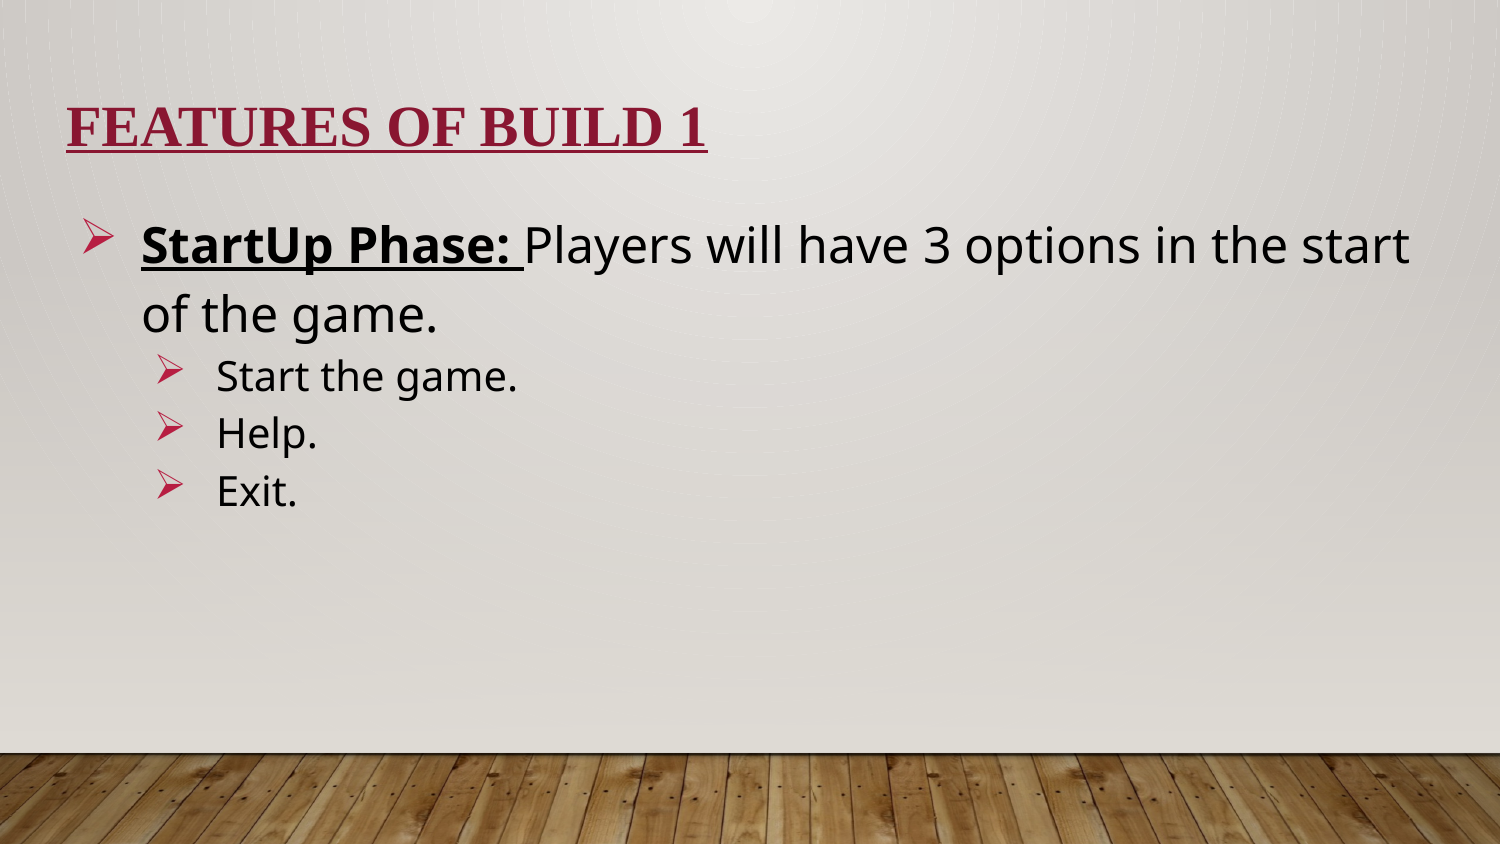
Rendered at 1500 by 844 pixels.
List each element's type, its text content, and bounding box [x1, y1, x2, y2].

list StartUp Phase: Players will have 3 options in the start of the game. Start the game. Help. Exit. [51, 189, 1449, 832]
picture [0, 753, 1500, 844]
title Features of Build 1 [51, 72, 1449, 167]
